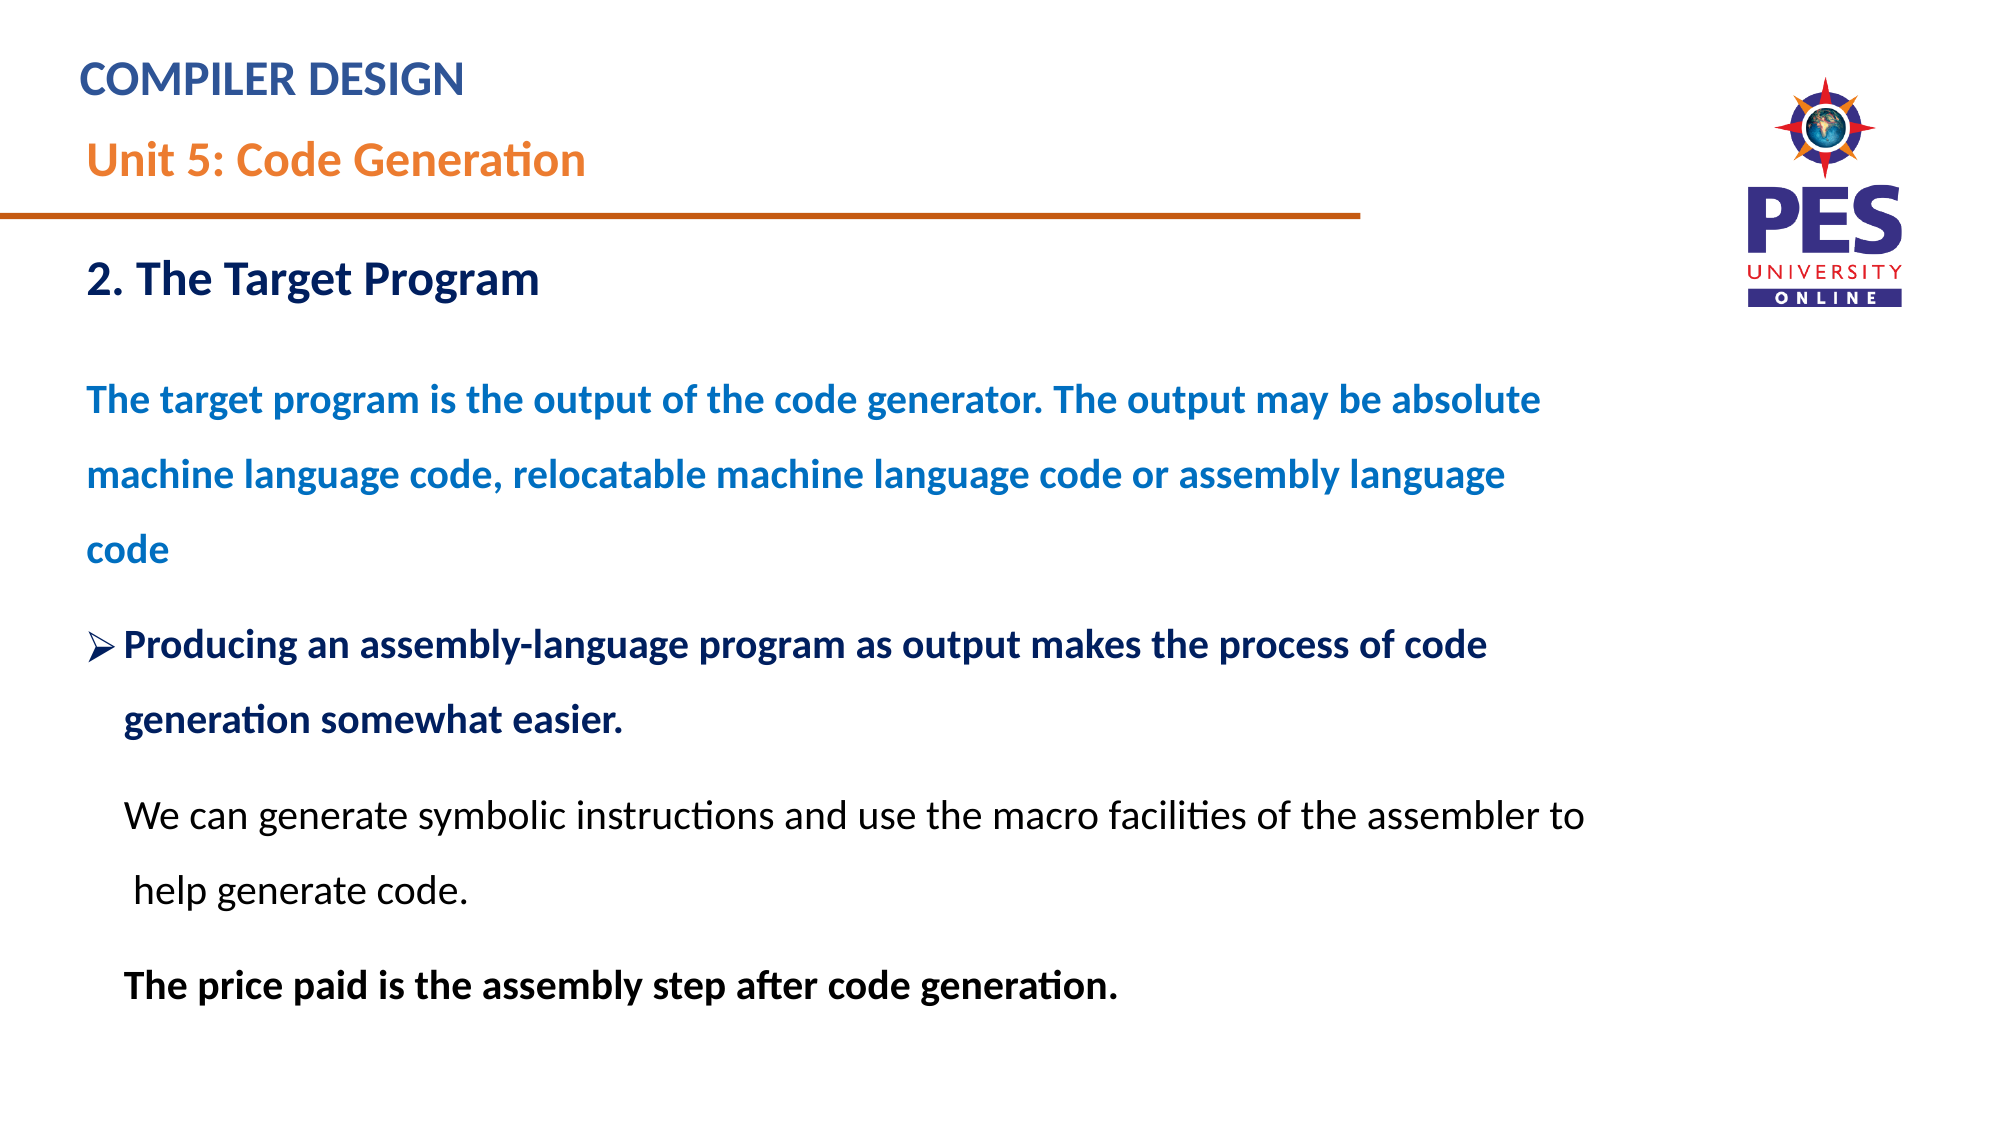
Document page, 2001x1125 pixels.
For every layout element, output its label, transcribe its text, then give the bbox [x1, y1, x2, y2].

title COMPILER DESIGN [77, 43, 468, 234]
text_box Unit 5: Code Generation 2. The Target Program The target program is the output of the code generator. The output may be absolute machine language code, relocatable machine language code or assembly language code Producing an assembly-language program as output makes the process of code generation somewhat easier. We can generate symbolic instructions and use the macro facilities of the assembler to help generate code. The price paid is the assembly step after code generation. [84, 124, 1600, 1009]
picture [1748, 77, 1902, 307]
